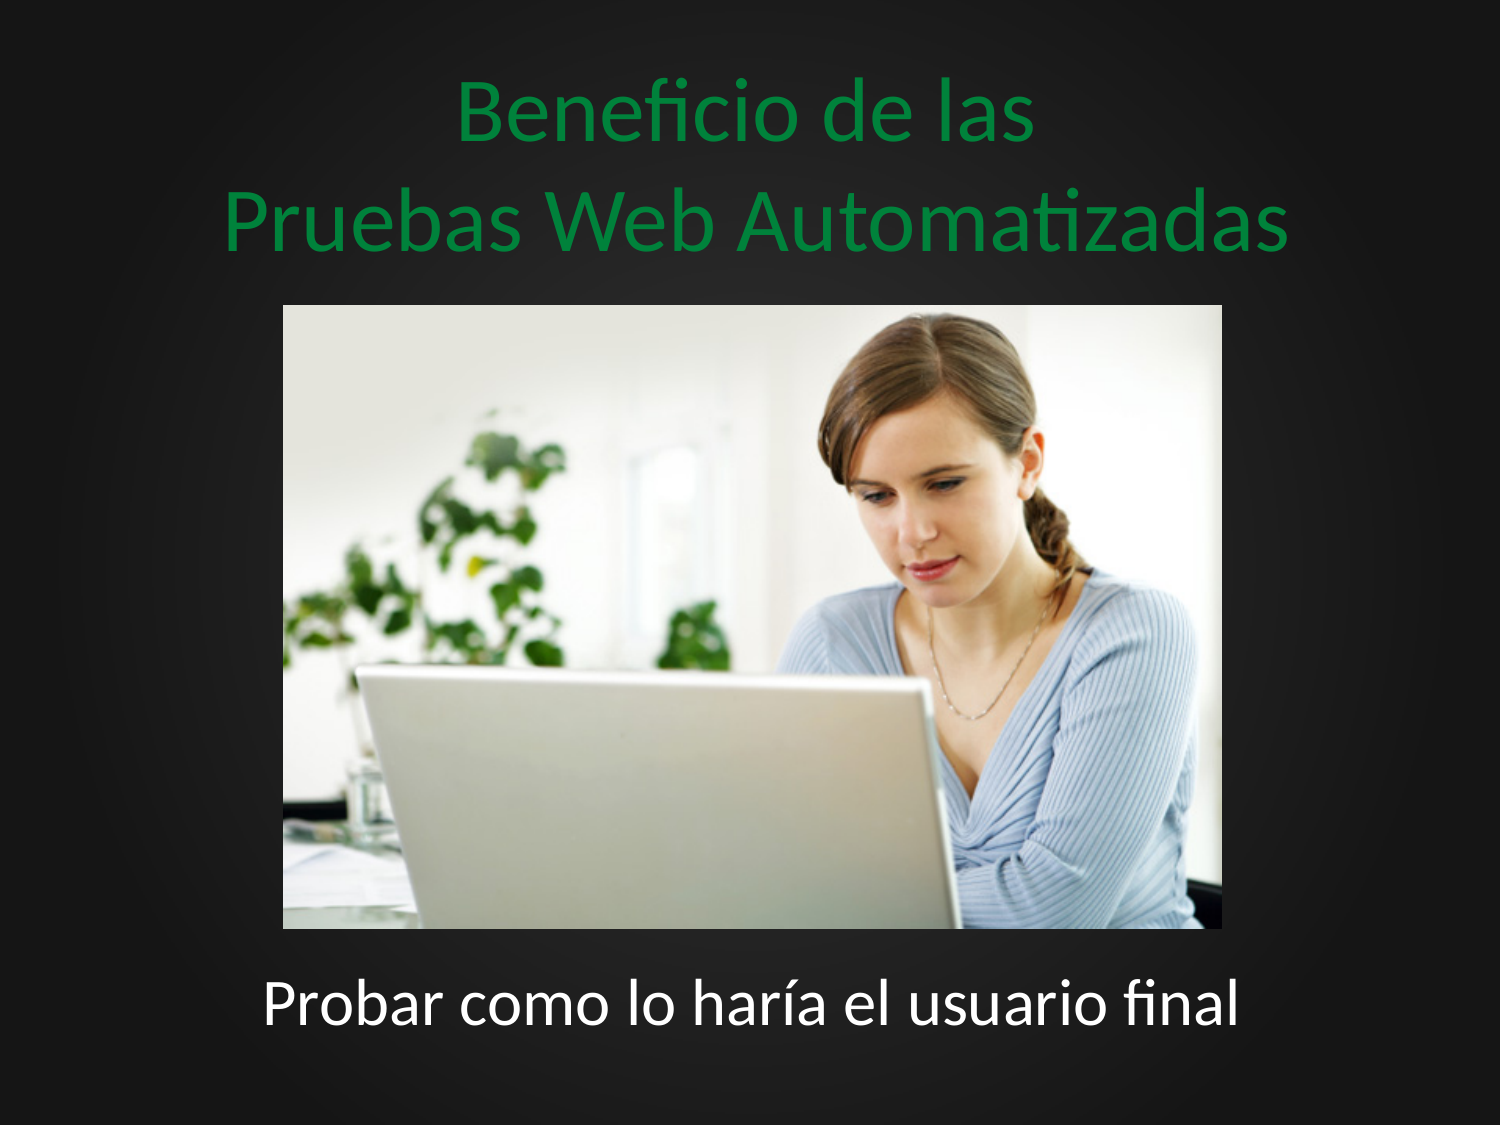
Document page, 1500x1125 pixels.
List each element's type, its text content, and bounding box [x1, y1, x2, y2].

title Beneficio de las Pruebas Web Automatizadas [151, 66, 1363, 255]
text_box Probar como lo haría el usuario final [247, 950, 1257, 1046]
picture [0, 0, 1500, 1125]
